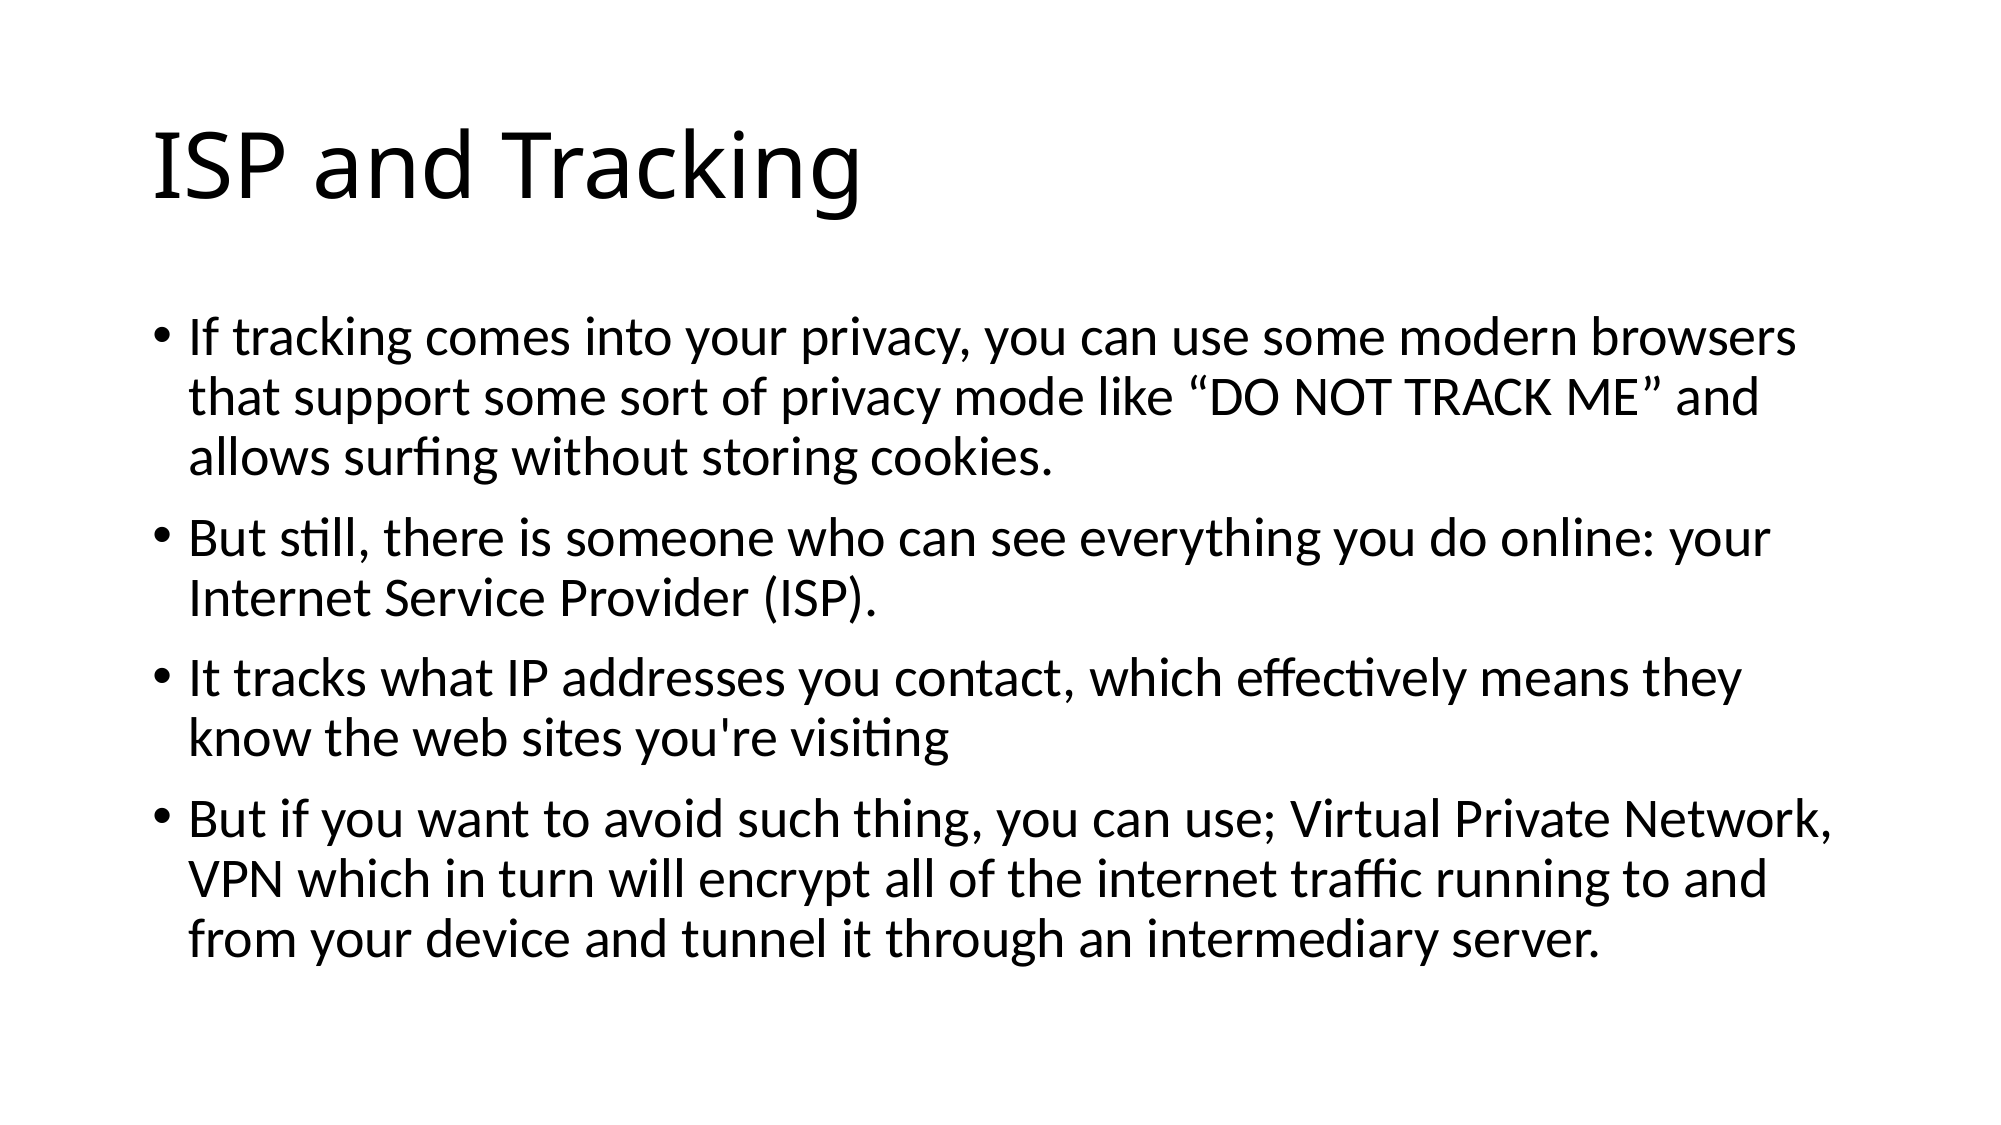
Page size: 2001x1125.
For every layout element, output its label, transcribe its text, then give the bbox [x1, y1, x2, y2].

list If tracking comes into your privacy, you can use some modern browsers that support some sort of privacy mode like “DO NOT TRACK ME” and allows surfing without storing cookies. But still, there is someone who can see everything you do online: your Internet Service Provider (ISP). It tracks what IP addresses you contact, which effectively means they know the web sites you're visiting But if you want to avoid such thing, you can use; Virtual Private Network, VPN which in turn will encrypt all of the internet traffic running to and from your device and tunnel it through an intermediary server. [137, 299, 1863, 1014]
title ISP and Tracking [137, 59, 1863, 278]
